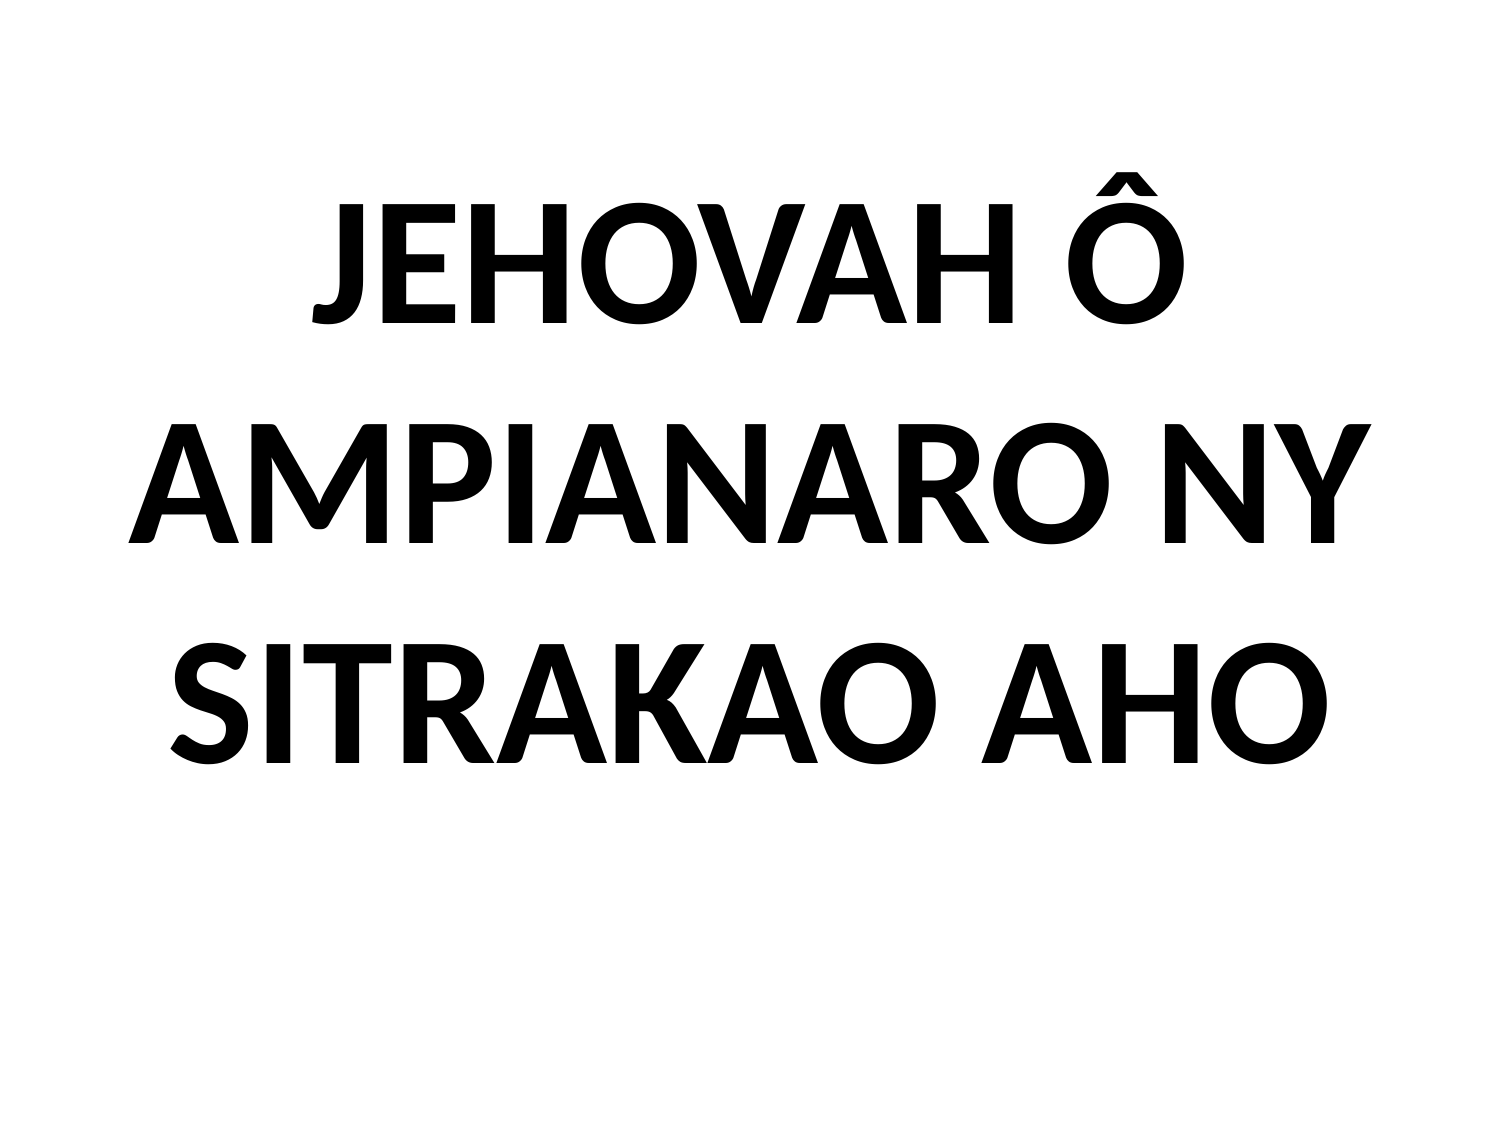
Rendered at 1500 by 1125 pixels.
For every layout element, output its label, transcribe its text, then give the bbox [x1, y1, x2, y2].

title JEHOVAH Ô AMPIANARO NY SITRAKAO AHO [112, 349, 1388, 591]
